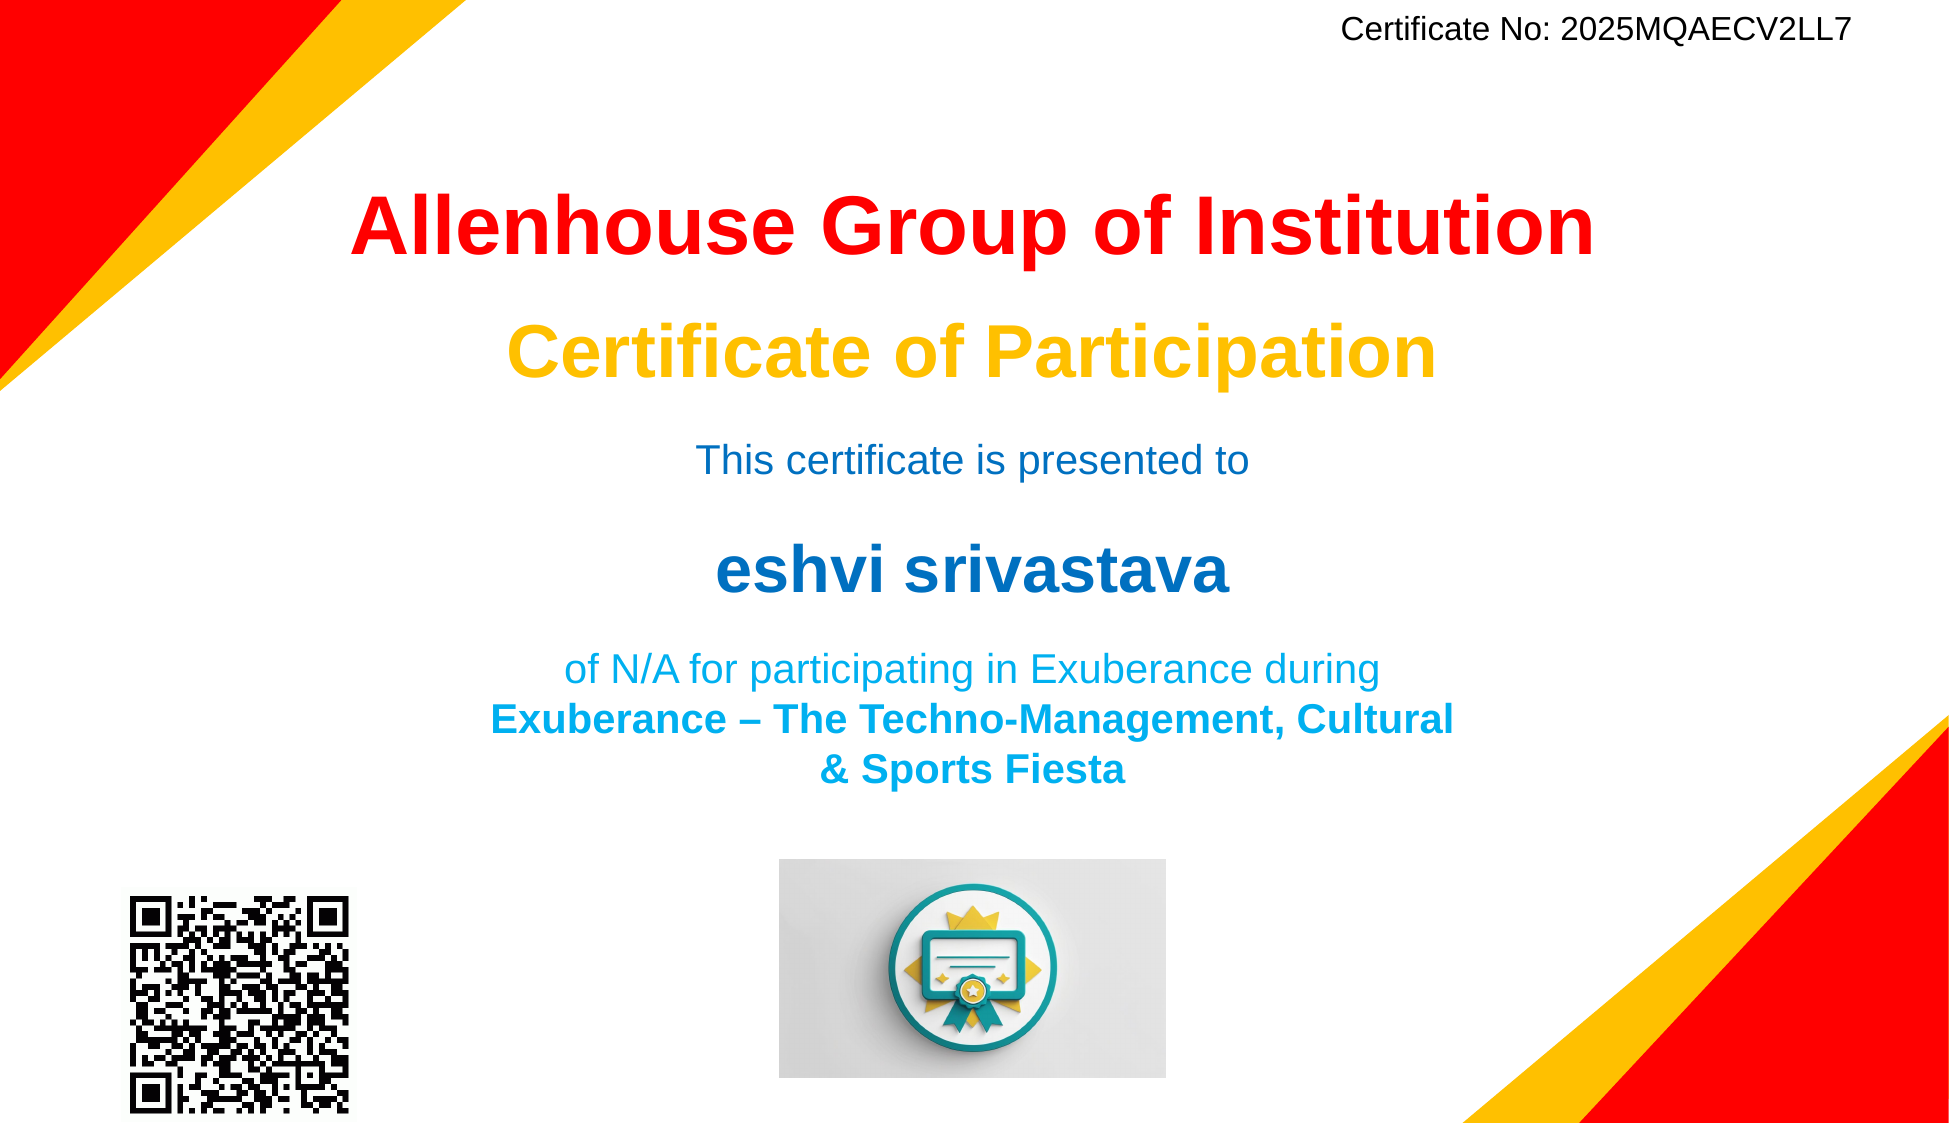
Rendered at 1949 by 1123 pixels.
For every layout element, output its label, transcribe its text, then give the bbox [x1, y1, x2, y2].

text_box of N/A for participating in Exuberance during Exuberance – The Techno-Management, Cultural & Sports Fiesta [454, 634, 1491, 800]
picture [779, 859, 1166, 1078]
text_box eshvi srivastava [360, 518, 1585, 614]
text_box This certificate is presented to [360, 425, 1585, 490]
text_box Allenhouse Group of Institution [321, 164, 1625, 279]
text_box [1579, 726, 1949, 1123]
text_box [0, 0, 342, 380]
text_box [1462, 714, 1949, 1123]
text_box [0, 0, 466, 391]
picture [121, 887, 357, 1122]
text_box Certificate of Participation [360, 295, 1585, 401]
text_box Certificate No: 2025MQAECV2LL7 [1050, 0, 1949, 55]
